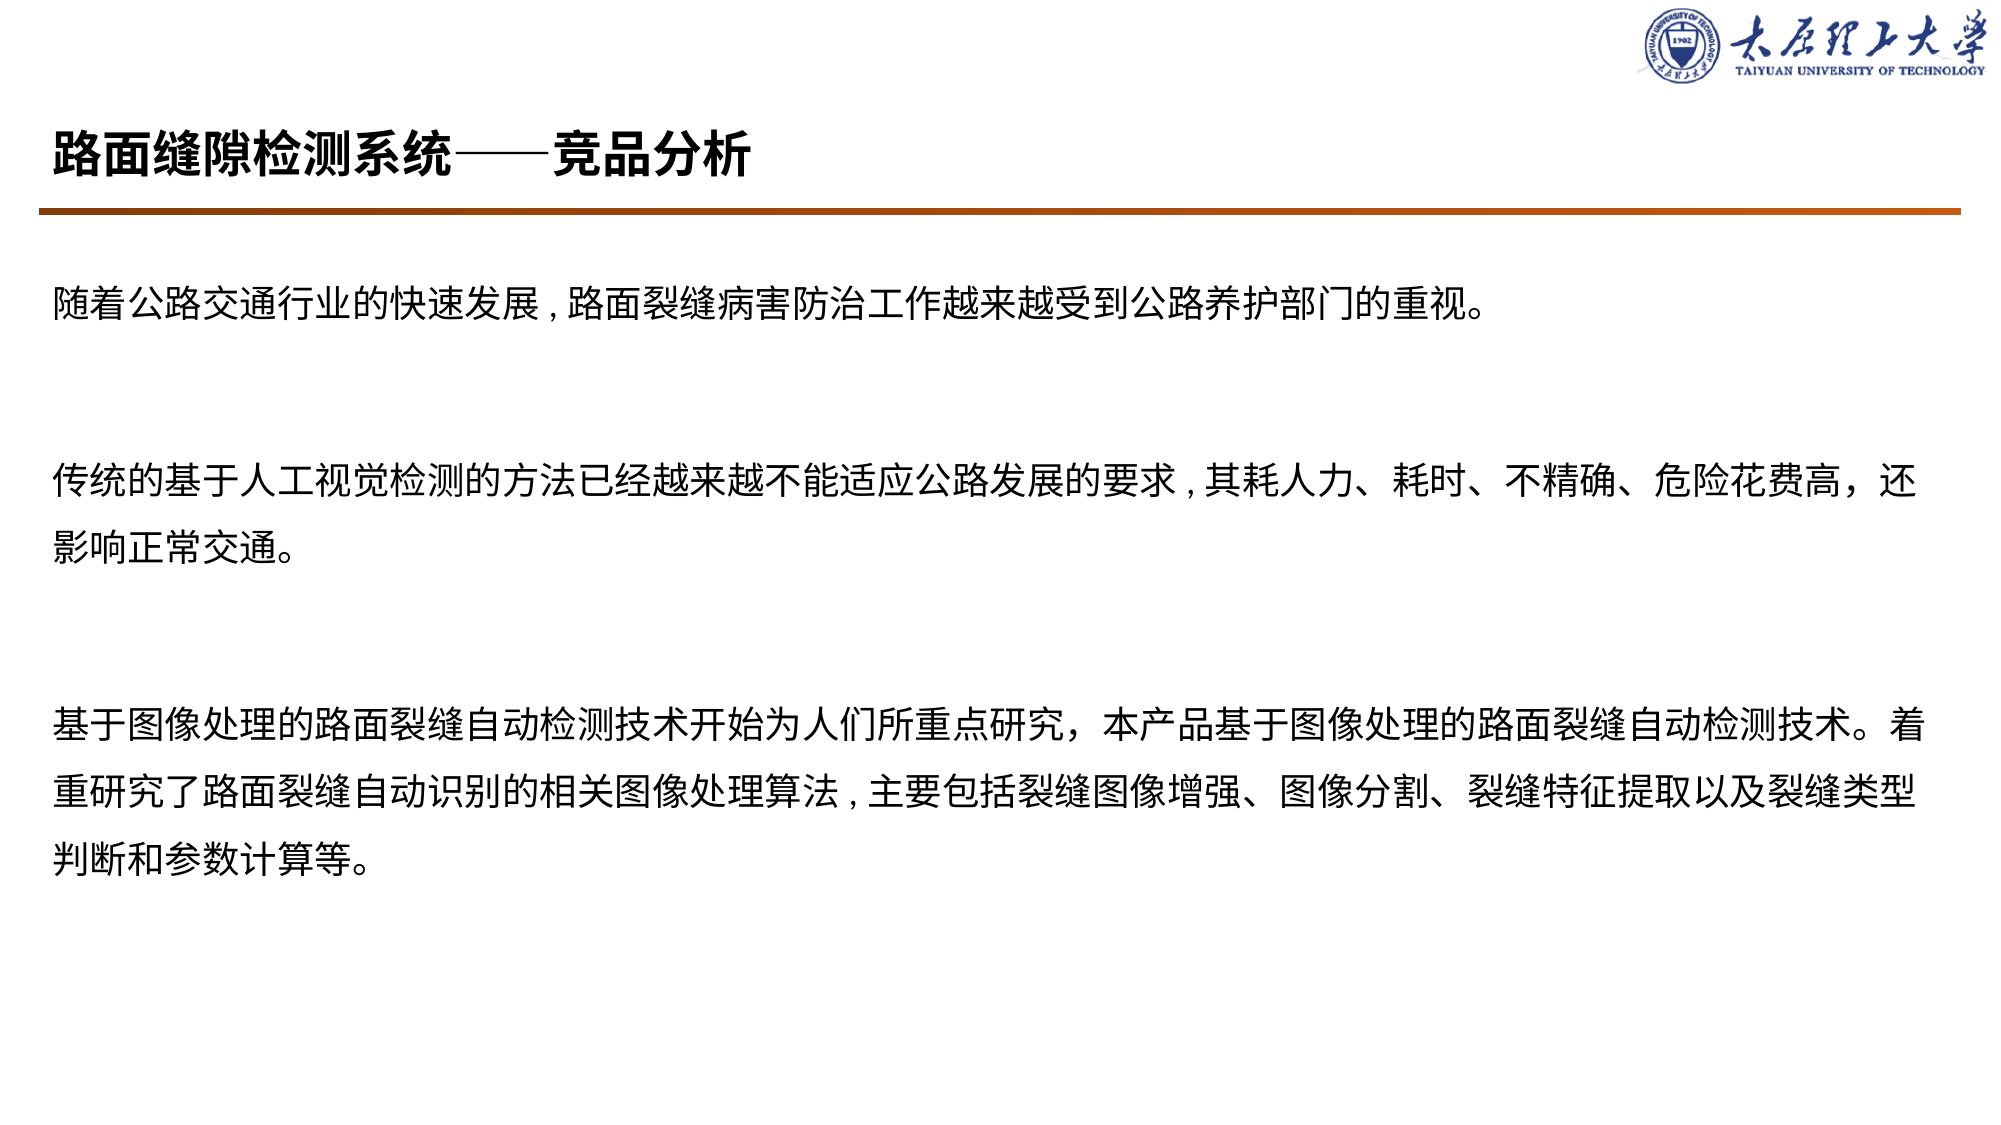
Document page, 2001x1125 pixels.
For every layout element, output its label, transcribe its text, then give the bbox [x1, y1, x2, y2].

title 路面缝隙检测系统——竞品分析 [37, 112, 1963, 201]
list 随着公路交通行业的快速发展,路面裂缝病害防治工作越来越受到公路养护部门的重视。 传统的基于人工视觉检测的方法已经越来越不能适应公路发展的要求,其耗人力、耗时、不精确、危险花费高，还影响正常交通。 基于图像处理的路面裂缝自动检测技术开始为人们所重点研究，本产品基于图像处理的路面裂缝自动检测技术。着重研究了路面裂缝自动识别的相关图像处理算法,主要包括裂缝图像增强、图像分割、裂缝特征提取以及裂缝类型判断和参数计算等。 [37, 250, 1963, 1088]
picture [1637, 0, 2000, 90]
